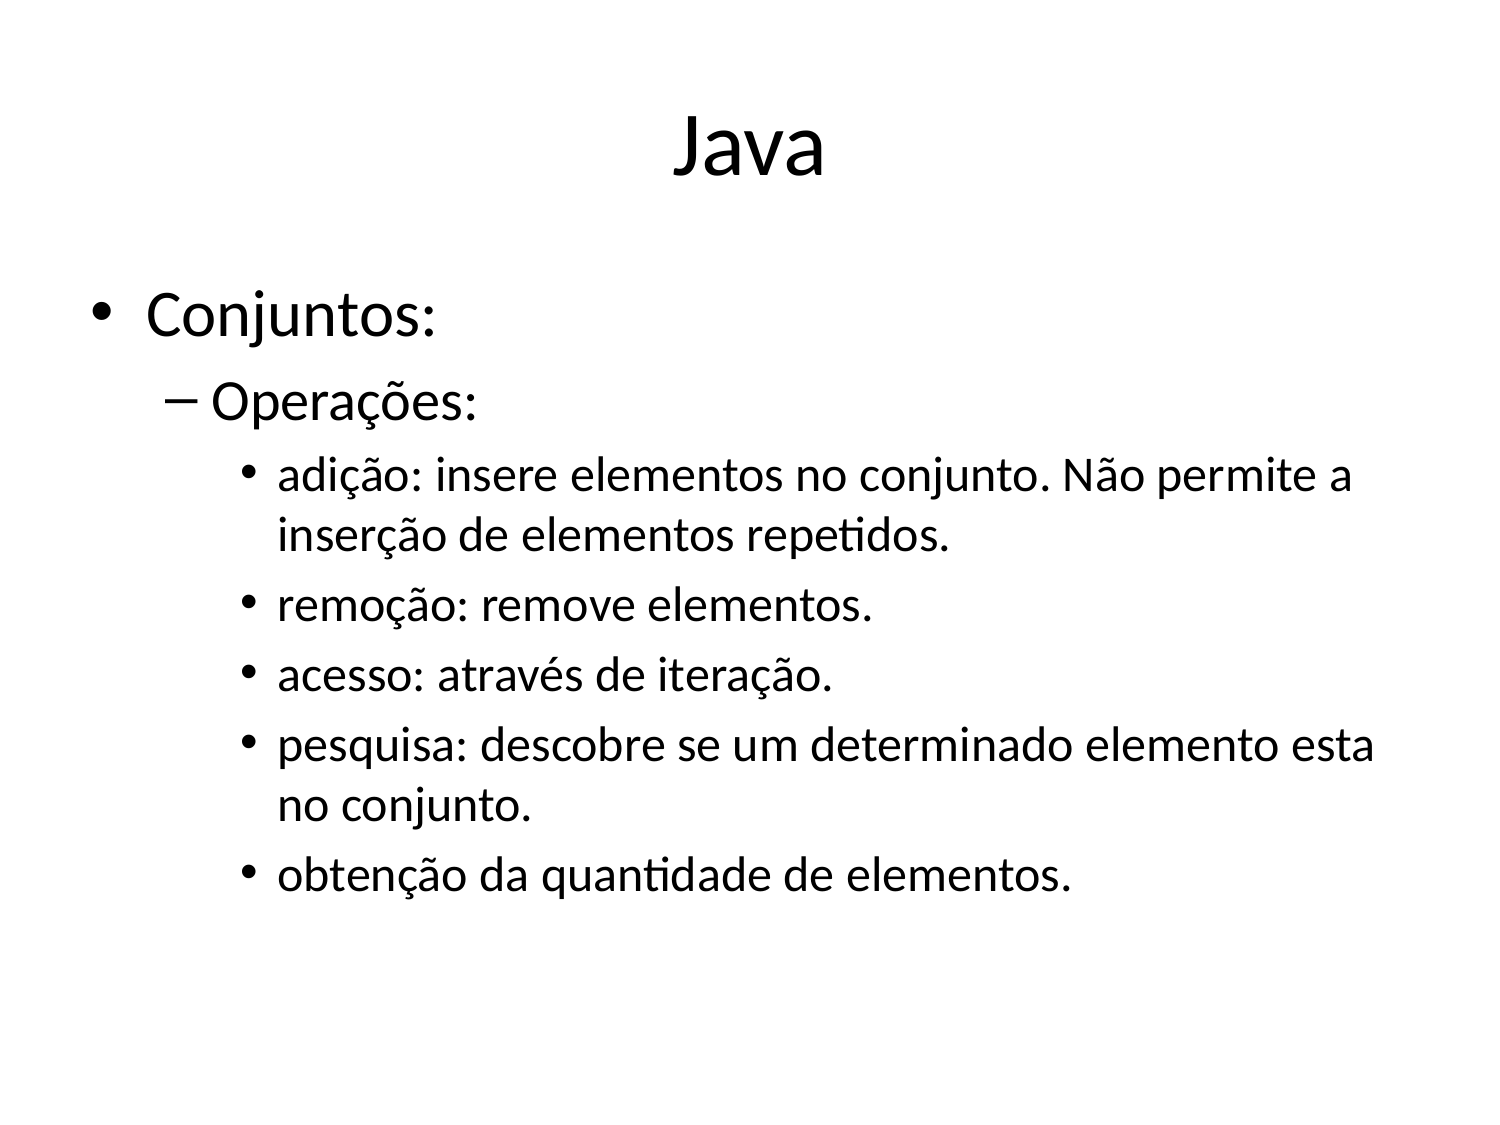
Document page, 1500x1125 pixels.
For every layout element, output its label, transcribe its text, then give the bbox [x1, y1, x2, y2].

list Conjuntos: Operações: adição: insere elementos no conjunto. Não permite a inserção de elementos repetidos. remoção: remove elementos. acesso: através de iteração. pesquisa: descobre se um determinado elemento esta no conjunto. obtenção da quantidade de elementos. [75, 262, 1425, 1005]
title Java [75, 45, 1425, 233]
